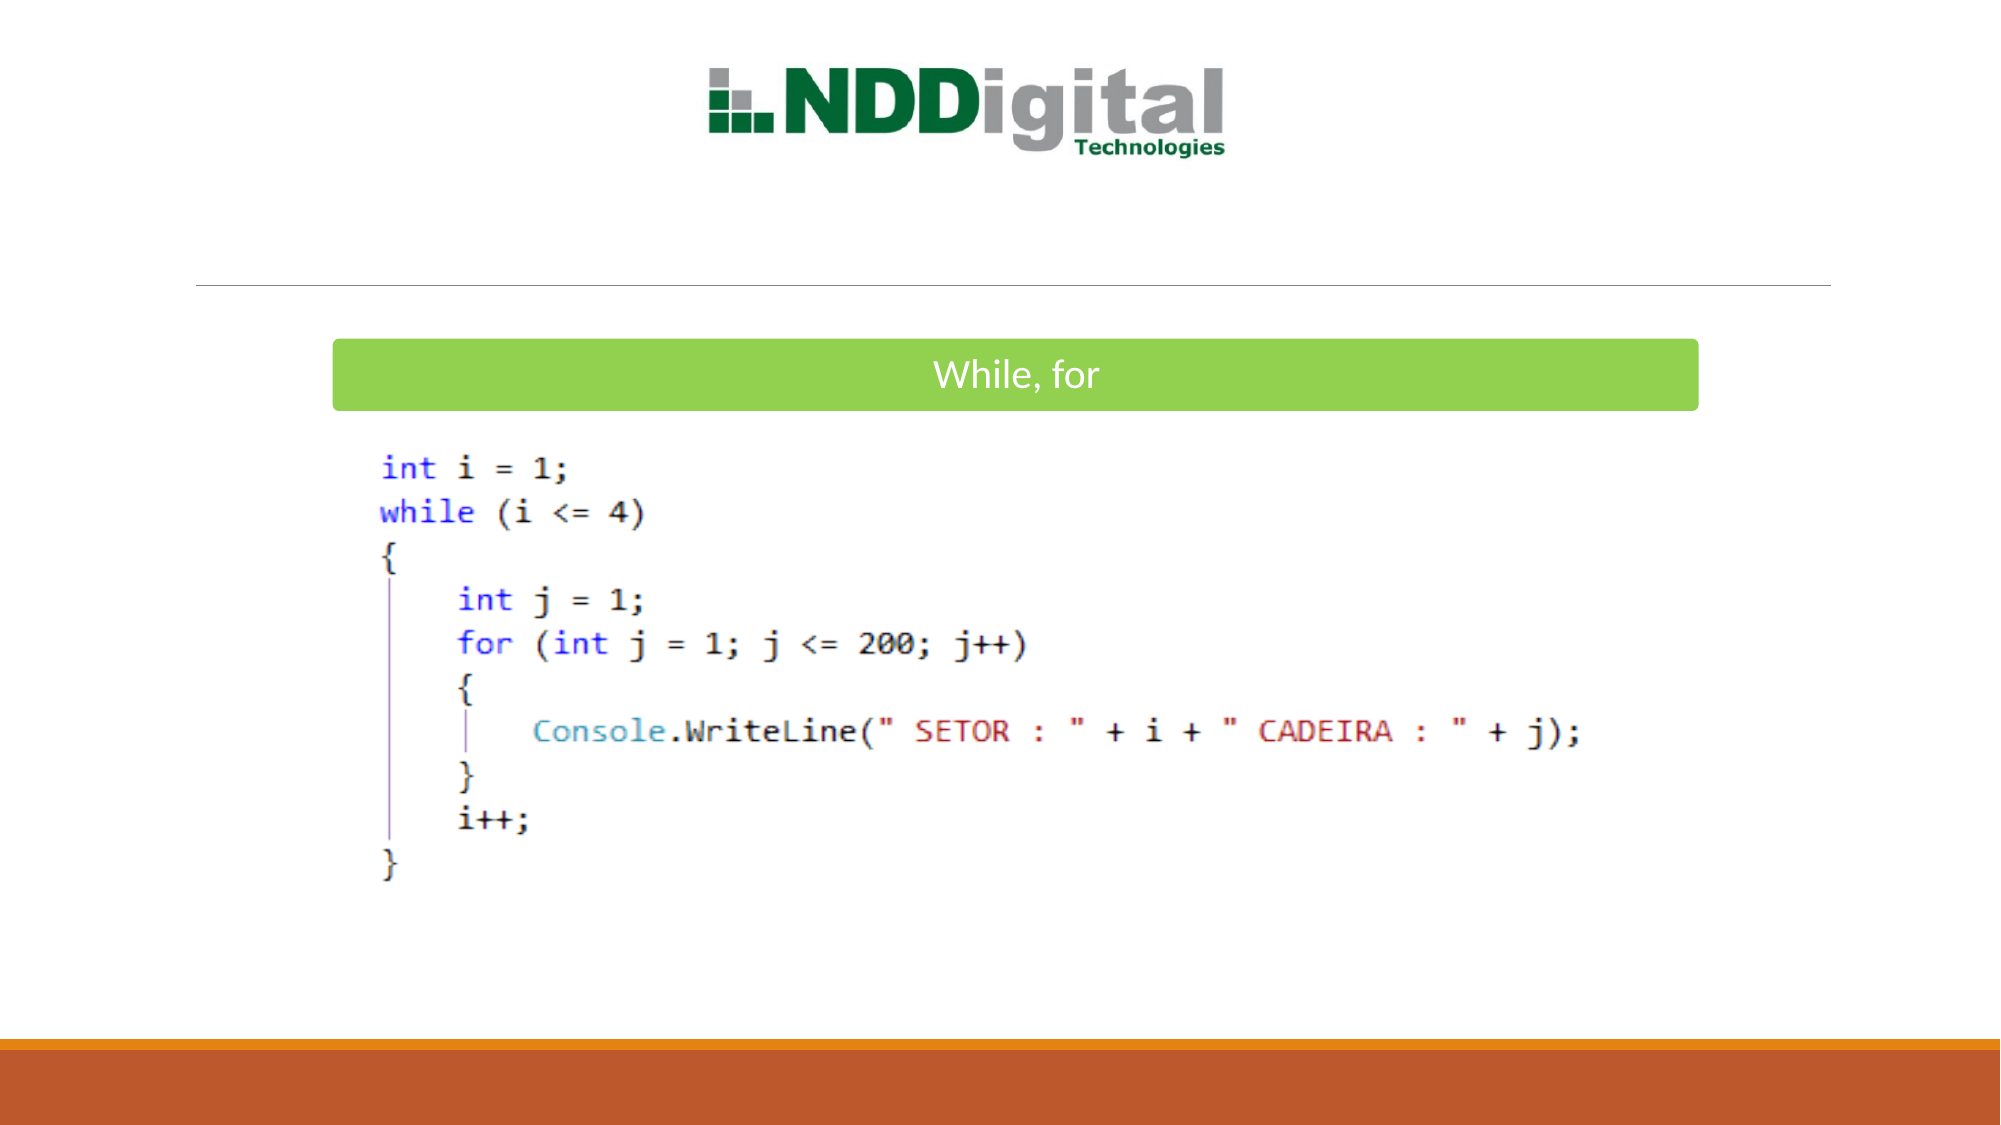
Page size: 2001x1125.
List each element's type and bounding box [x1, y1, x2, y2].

picture [366, 447, 1741, 907]
text_box [329, 336, 1701, 413]
picture [684, 0, 1249, 180]
